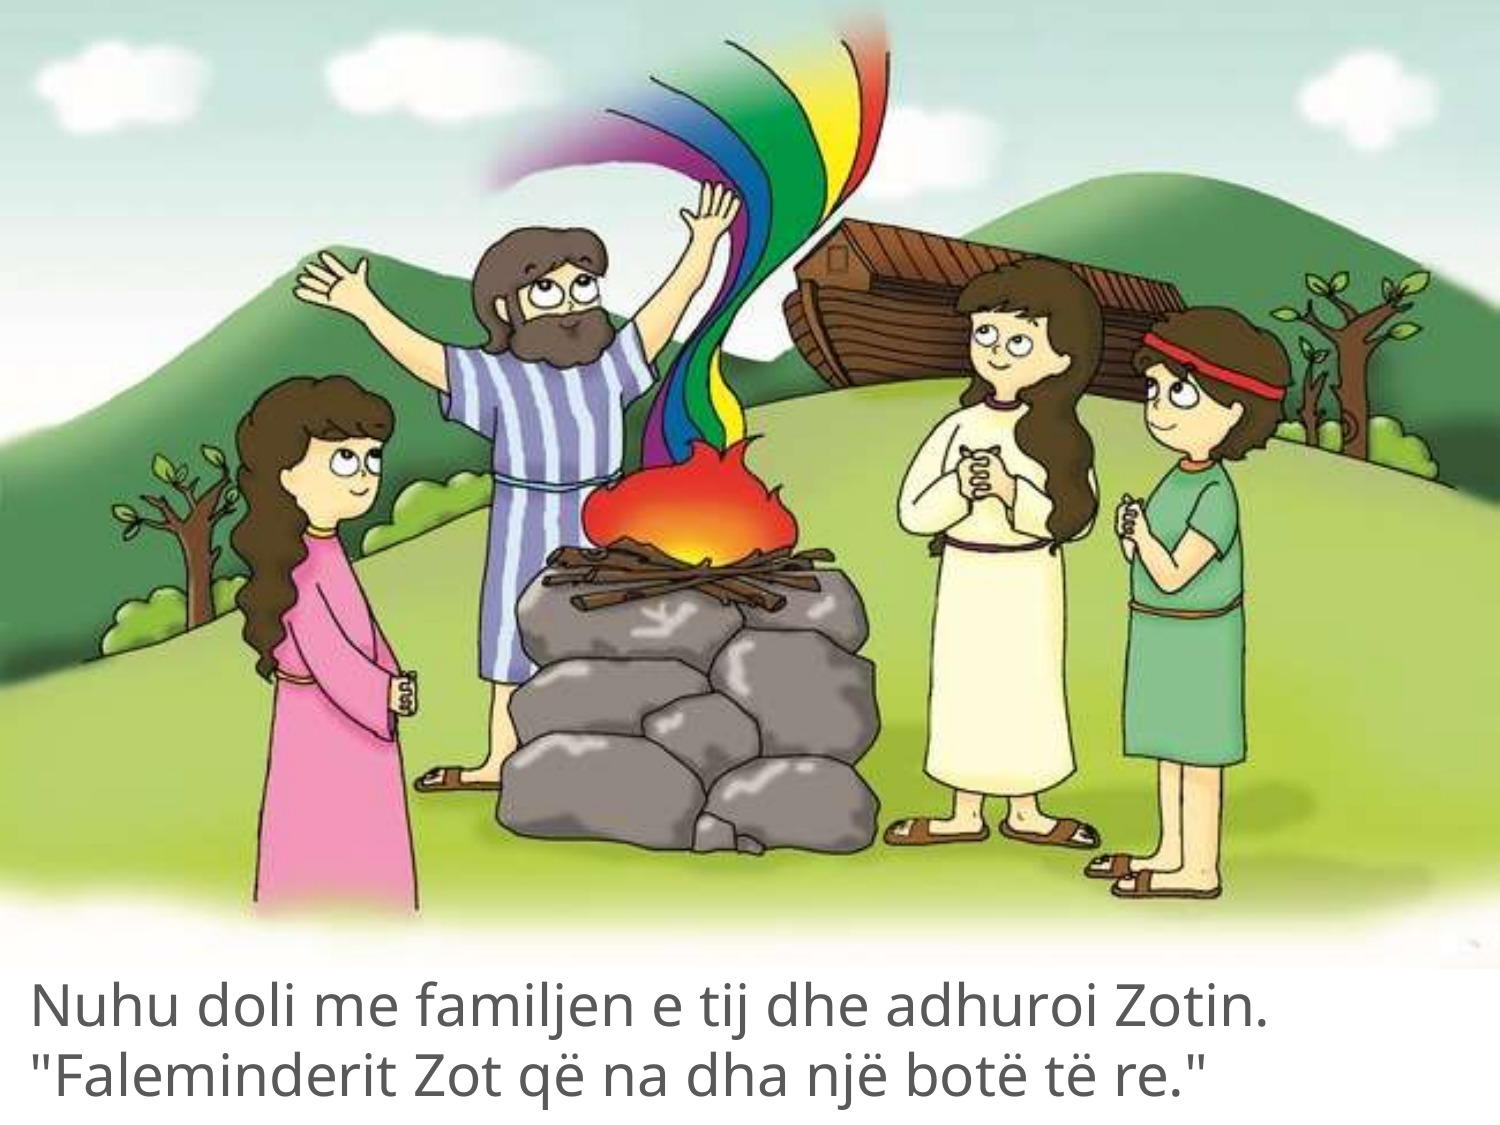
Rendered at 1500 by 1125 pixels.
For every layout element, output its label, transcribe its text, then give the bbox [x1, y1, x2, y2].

picture [0, 0, 1500, 969]
text_box Nuhu doli me familjen e tij dhe adhuroi Zotin. "Faleminderit Zot që na dha një botë të re." [14, 975, 1500, 1116]
